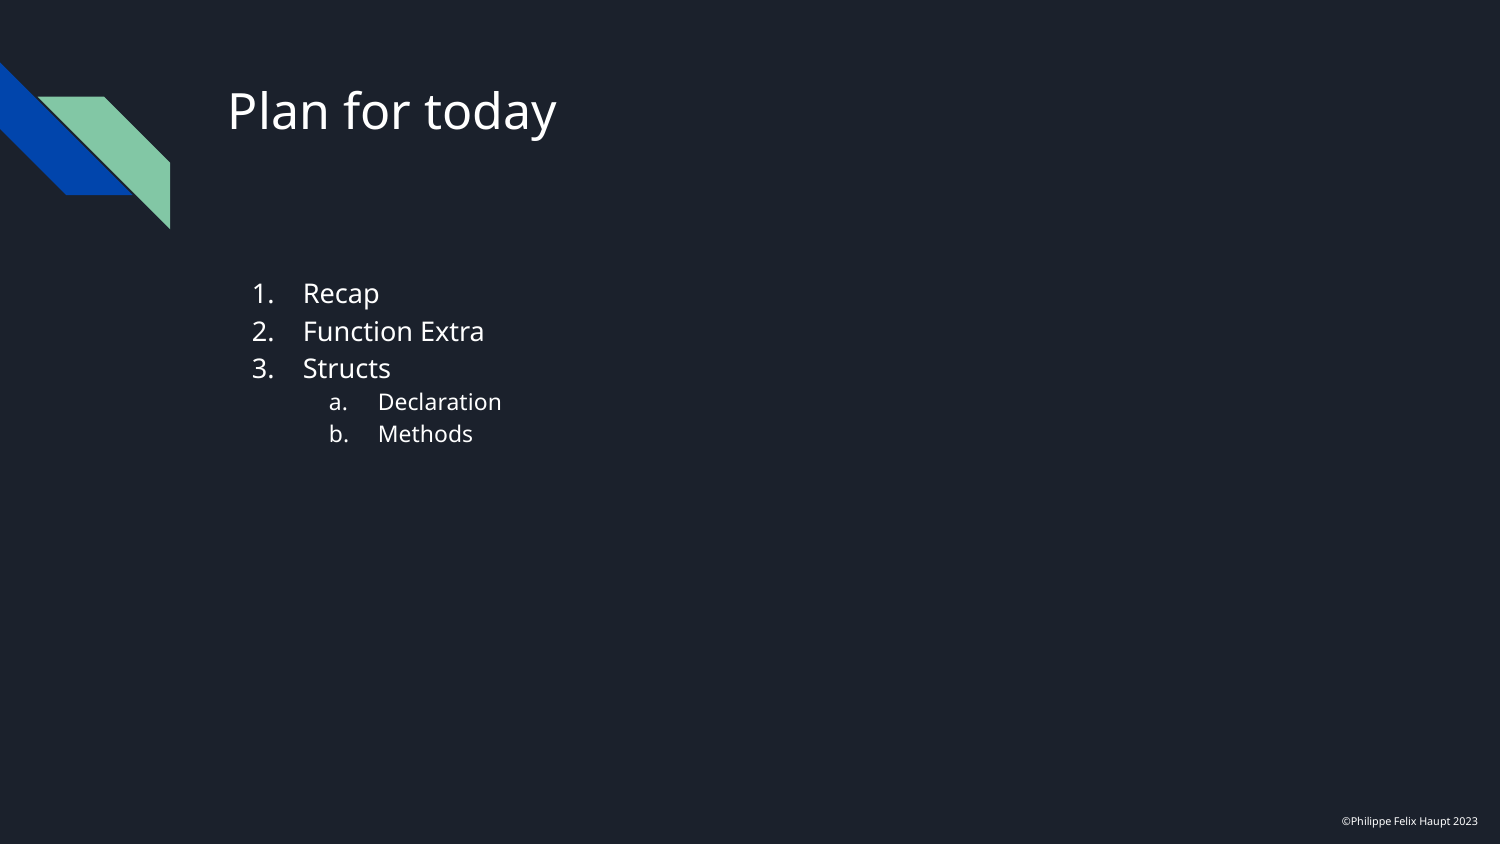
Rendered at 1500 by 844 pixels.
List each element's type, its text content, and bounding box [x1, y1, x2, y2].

list Recap Function Extra Structs Declaration Methods [212, 257, 1368, 735]
title Plan for today [212, 64, 1368, 215]
text_box ©Philippe Felix Haupt 2023 [1326, 801, 1500, 844]
